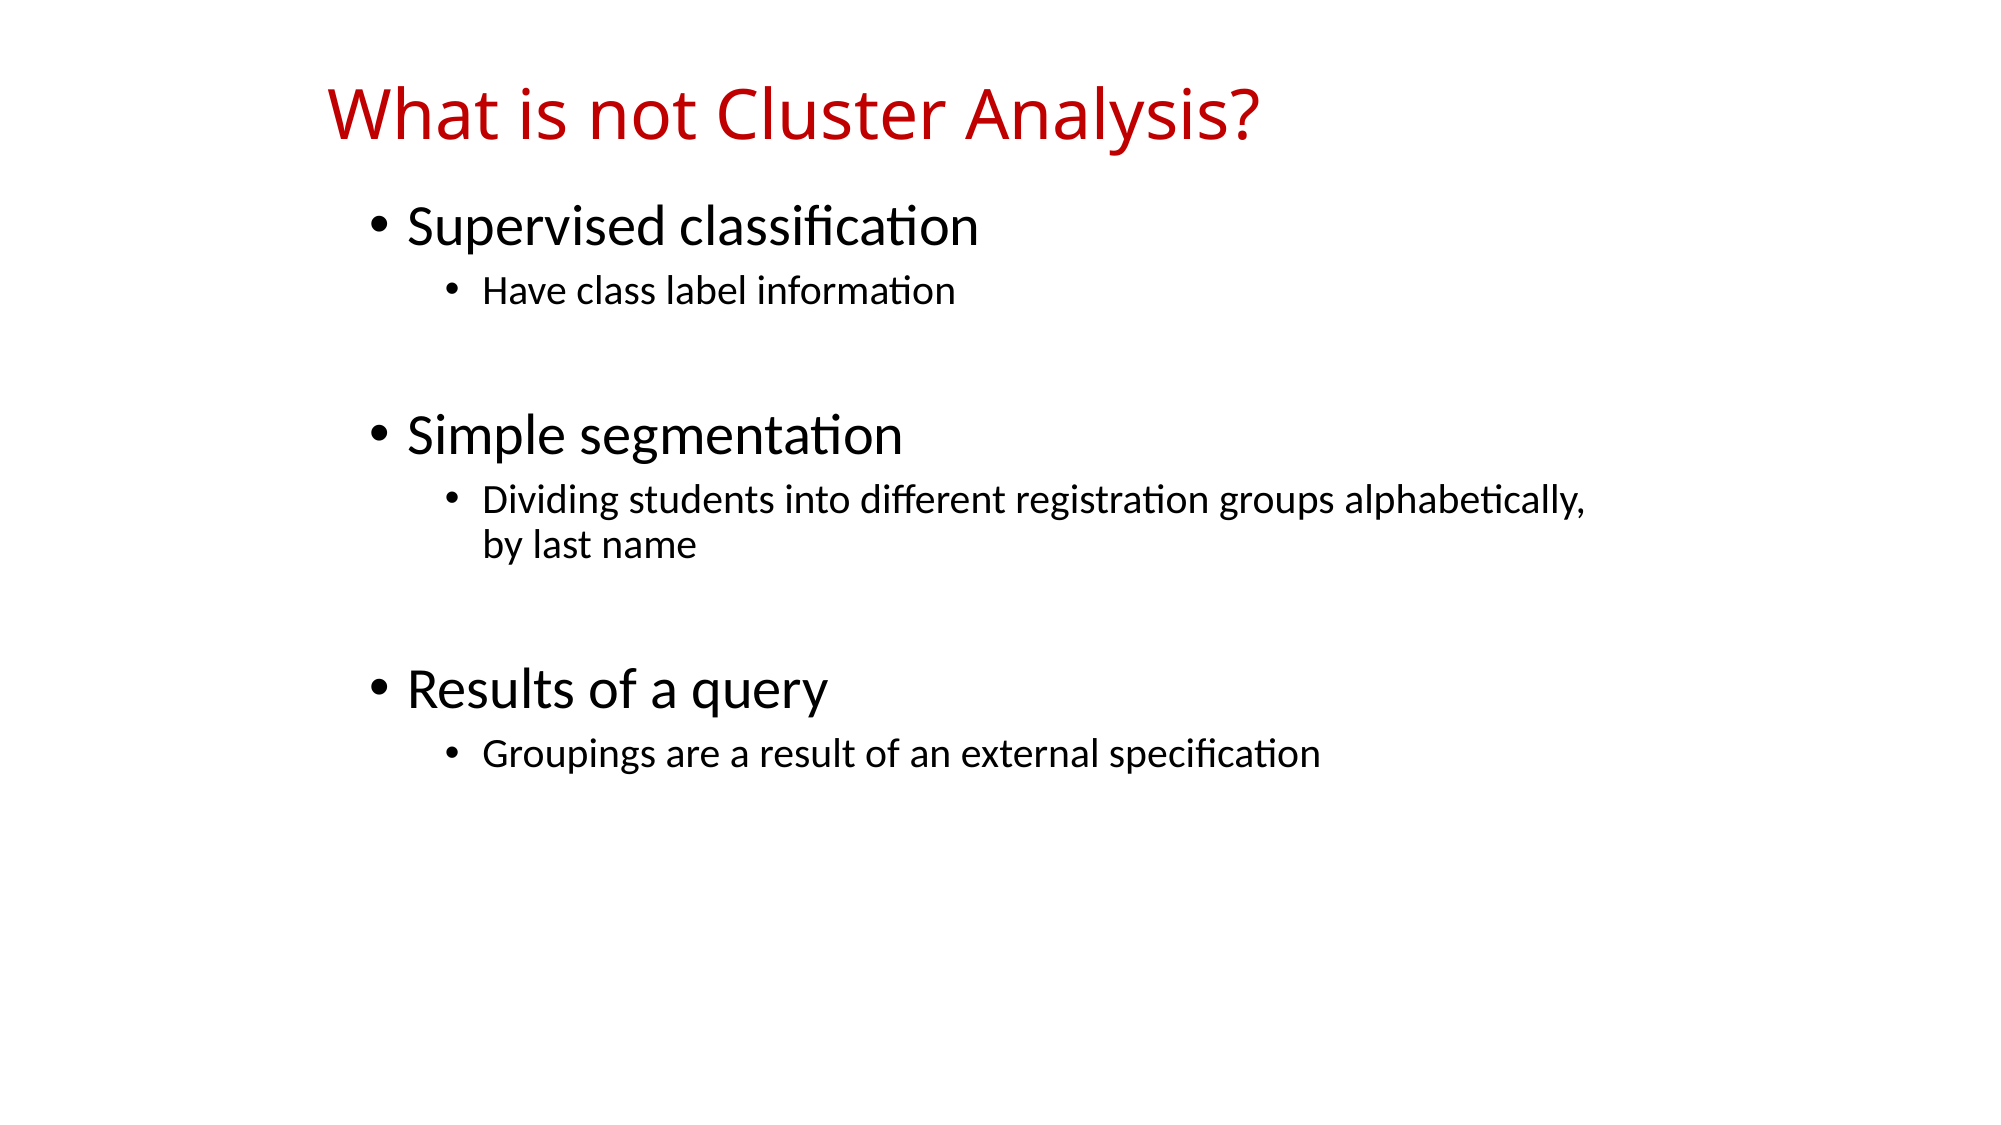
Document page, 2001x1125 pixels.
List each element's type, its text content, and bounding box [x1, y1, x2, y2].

title What is not Cluster Analysis? [312, 71, 1671, 163]
list Supervised classification Have class label information Simple segmentation Dividing students into different registration groups alphabetically, by last name Results of a query Groupings are a result of an external specification [354, 187, 1630, 1026]
